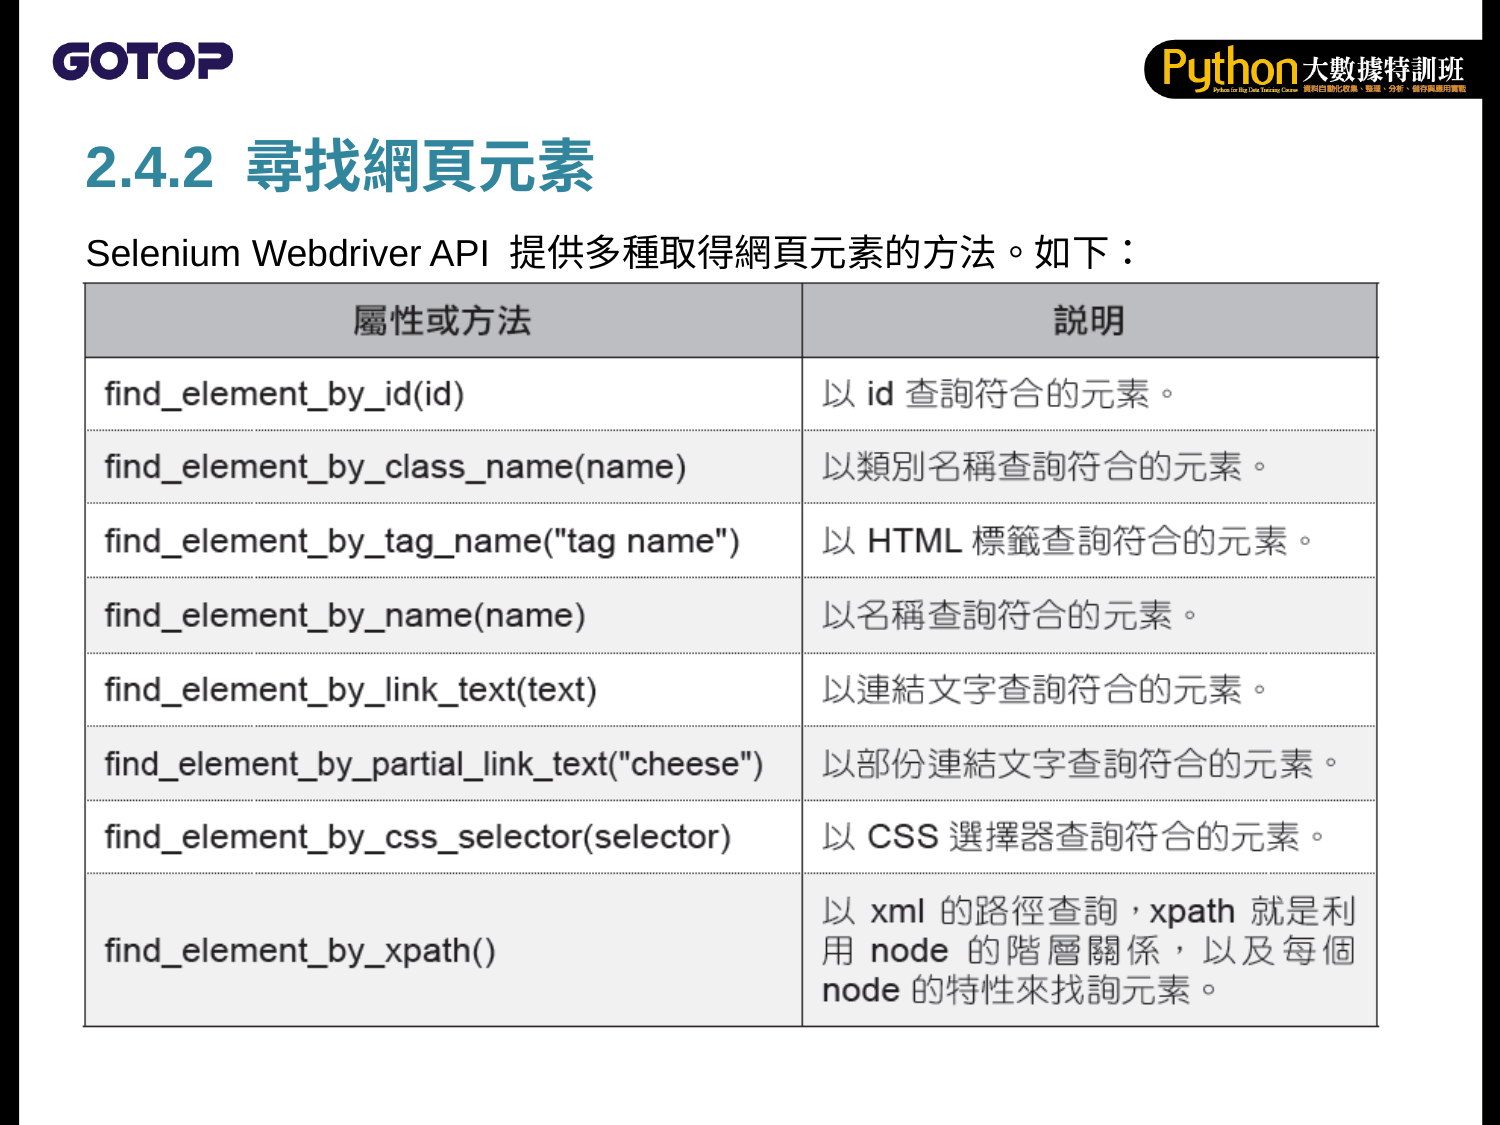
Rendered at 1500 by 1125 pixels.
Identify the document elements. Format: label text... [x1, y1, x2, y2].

picture [0, 0, 1500, 1125]
list 2.4.2 尋找網頁元素 Selenium Webdriver API 提供多種取得網頁元素的方法。如下： [70, 121, 1430, 1067]
